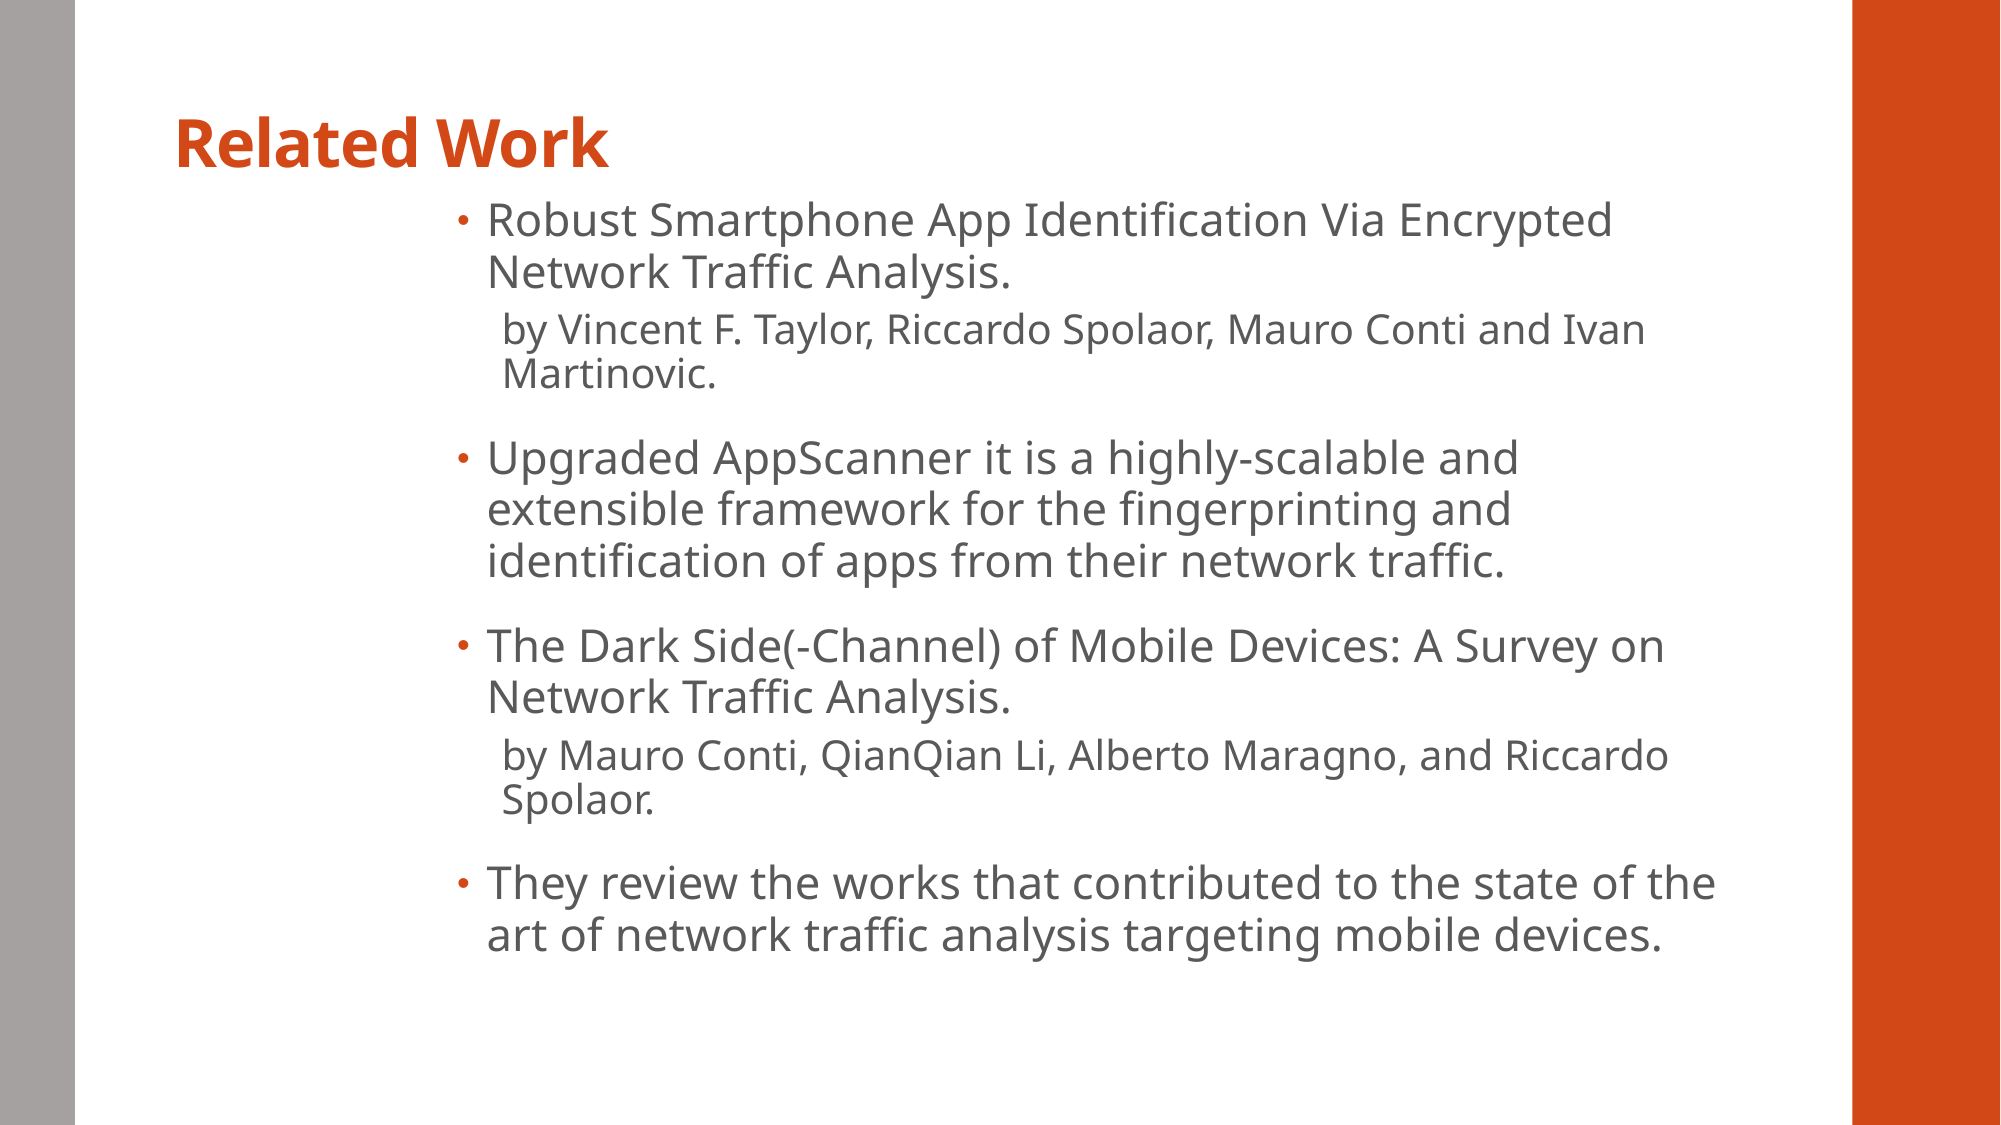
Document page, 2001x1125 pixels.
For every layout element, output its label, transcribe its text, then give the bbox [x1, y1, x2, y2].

title Related Work [158, 105, 666, 1013]
list Robust Smartphone App Identification Via Encrypted Network Traffic Analysis. by Vincent F. Taylor, Riccardo Spolaor, Mauro Conti and Ivan Martinovic. Upgraded AppScanner it is a highly-scalable and extensible framework for the fingerprinting and identification of apps from their network traffic. The Dark Side(-Channel) of Mobile Devices: A Survey on Network Traffic Analysis. by Mauro Conti, QianQian Li, Alberto Maragno, and Riccardo Spolaor. They review the works that contributed to the state of the art of network traffic analysis targeting mobile devices. [442, 187, 1747, 1020]
